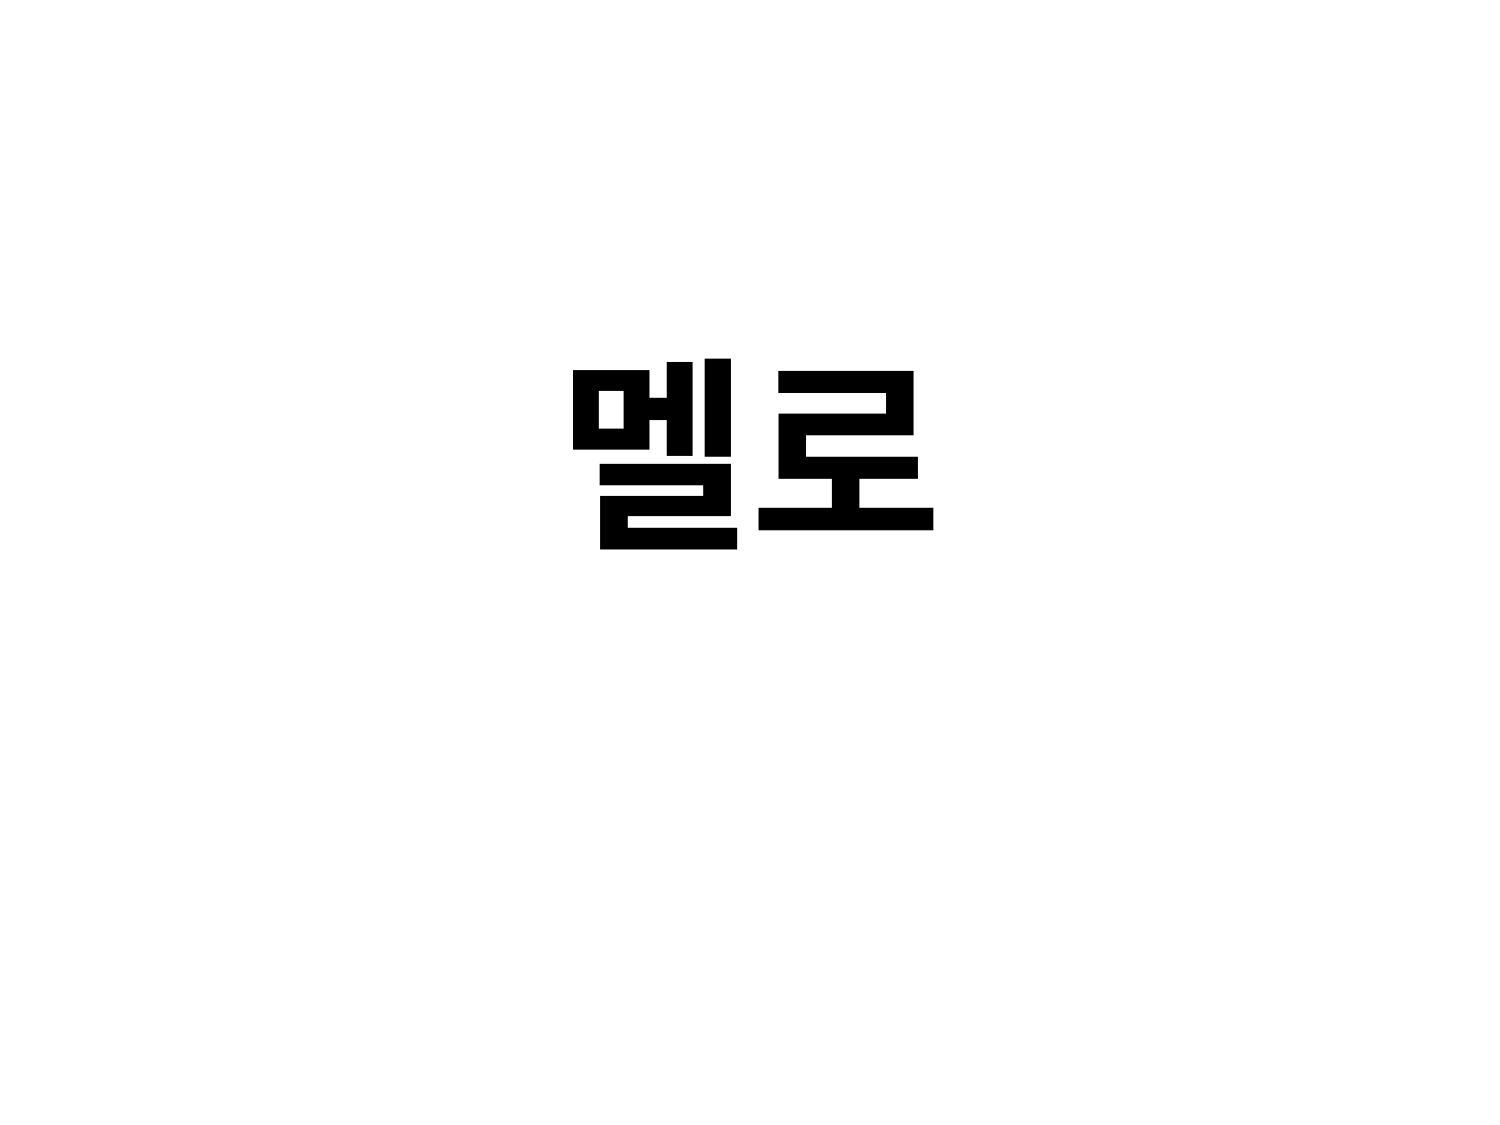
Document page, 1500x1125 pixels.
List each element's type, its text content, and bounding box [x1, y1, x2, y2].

text_box 멜로 [543, 317, 957, 583]
